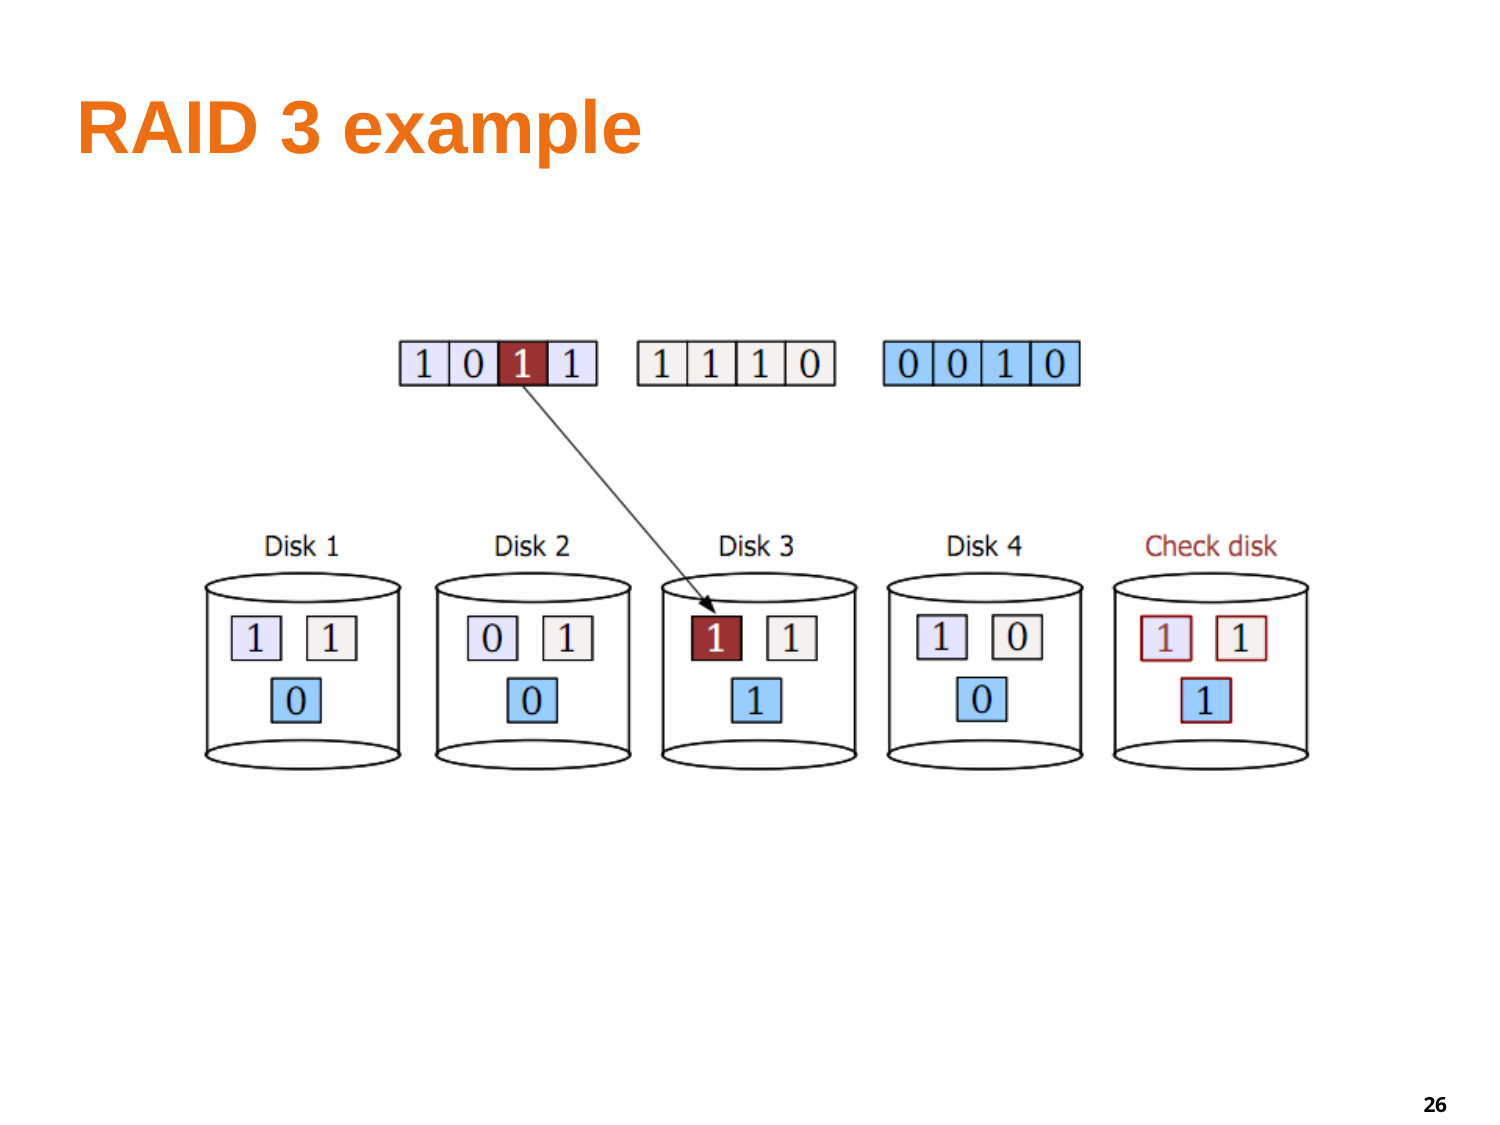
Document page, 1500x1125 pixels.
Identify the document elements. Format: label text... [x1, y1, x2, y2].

title RAID 3 example [61, 60, 1438, 187]
picture [161, 307, 1339, 818]
